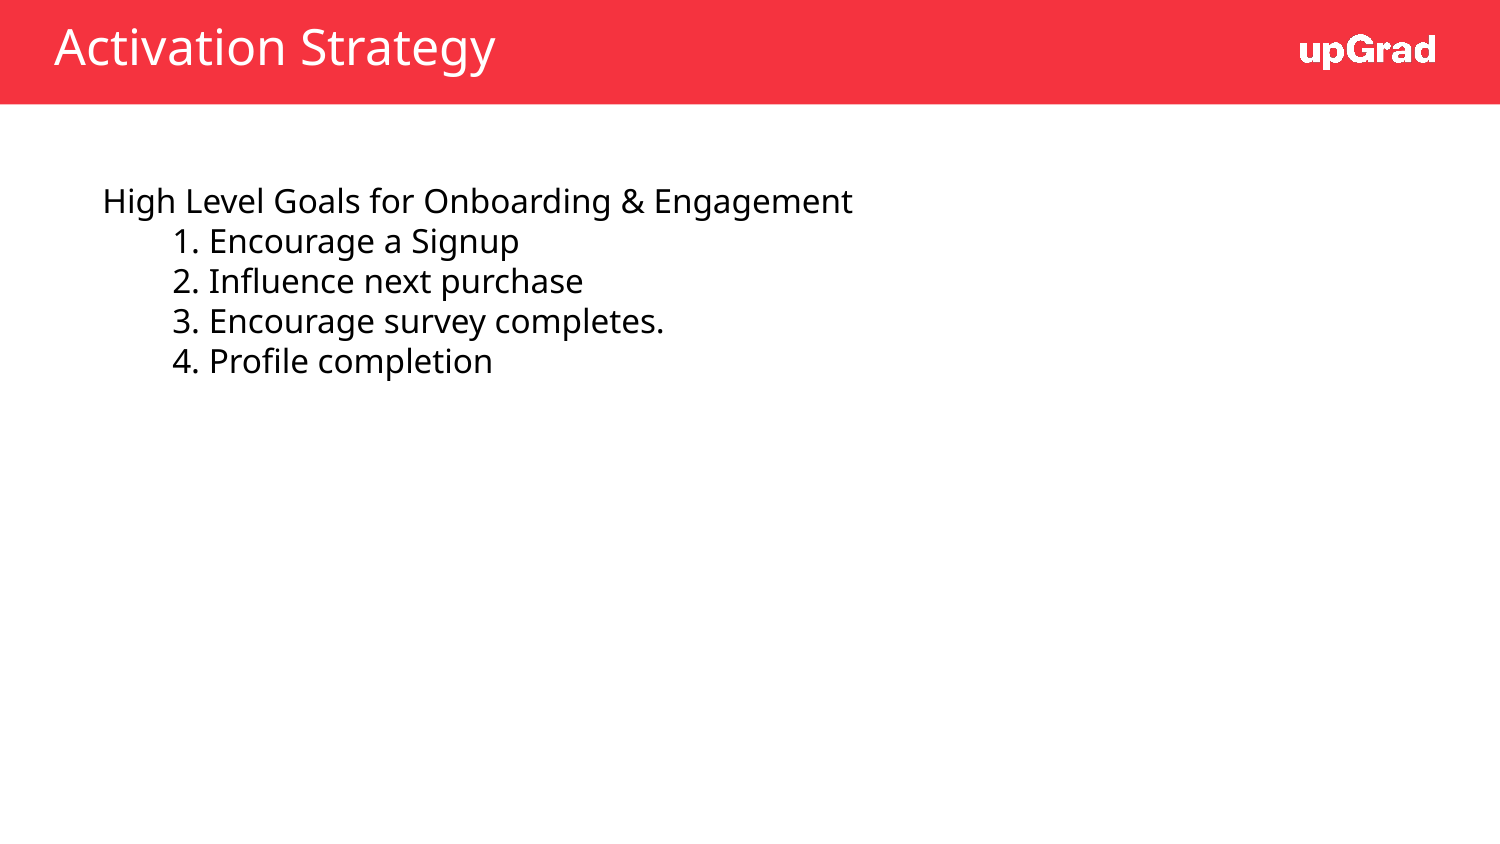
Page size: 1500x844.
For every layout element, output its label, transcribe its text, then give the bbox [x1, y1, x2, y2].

title Activation Strategy [39, 18, 653, 82]
text_box High Level Goals for Onboarding & Engagement 1. Encourage a Signup 2. Influence next purchase 3. Encourage survey completes. 4. Profile completion [87, 165, 1428, 618]
picture [1300, 34, 1435, 70]
